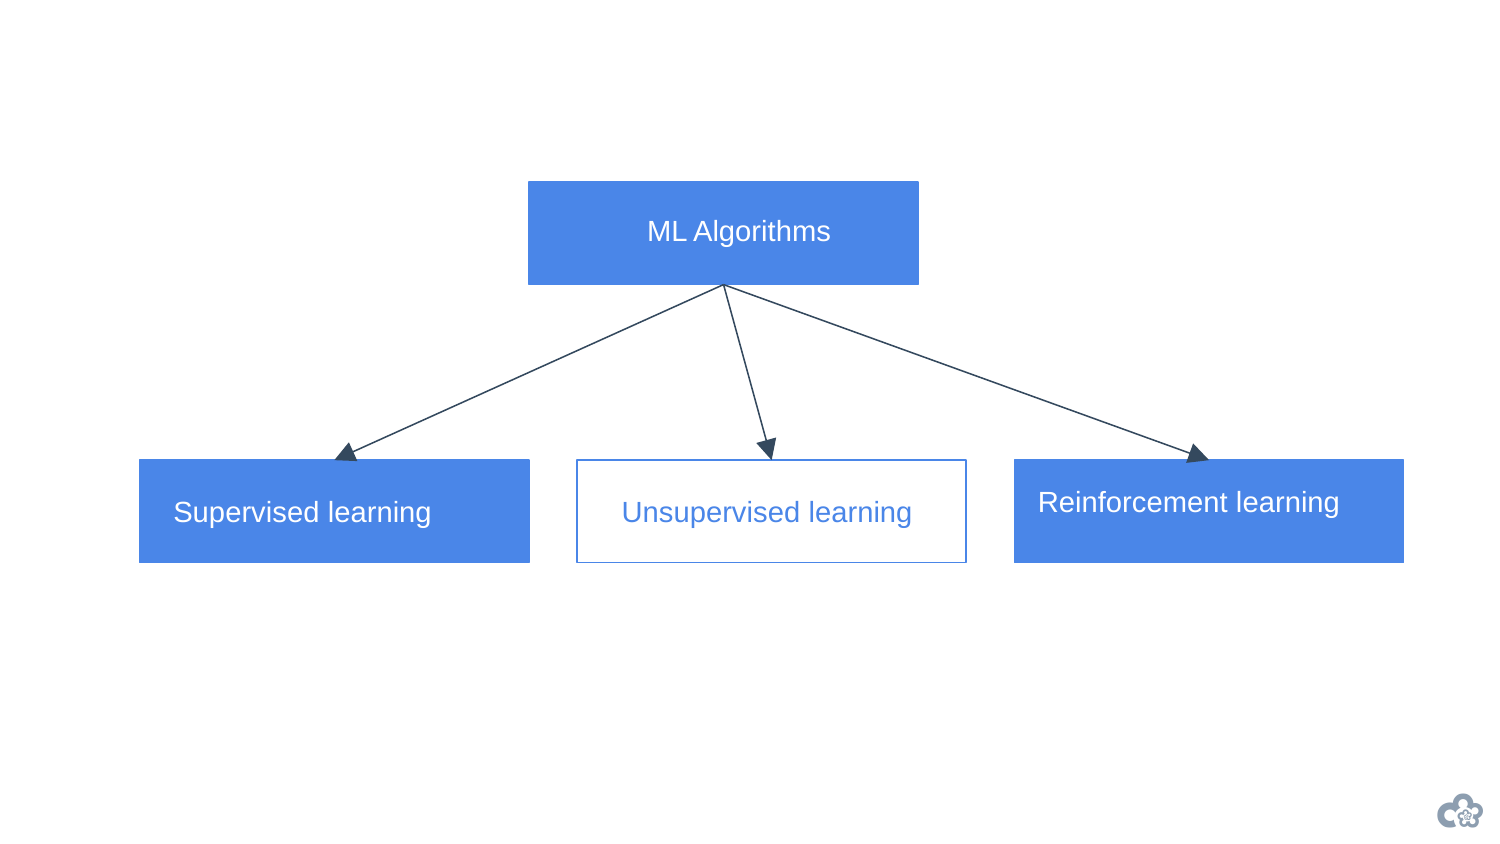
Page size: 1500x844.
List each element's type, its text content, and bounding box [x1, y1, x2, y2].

text_box Unsupervised learning [606, 478, 937, 535]
text_box [528, 182, 919, 283]
text_box [139, 460, 529, 563]
text_box [1014, 460, 1404, 563]
text_box Reinforcement learning [1023, 468, 1396, 558]
text_box [577, 469, 967, 563]
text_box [333, 284, 720, 461]
picture [1436, 793, 1484, 828]
text_box Supervised learning [158, 478, 500, 548]
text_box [723, 284, 1210, 461]
text_box ML Algorithms [632, 197, 864, 253]
